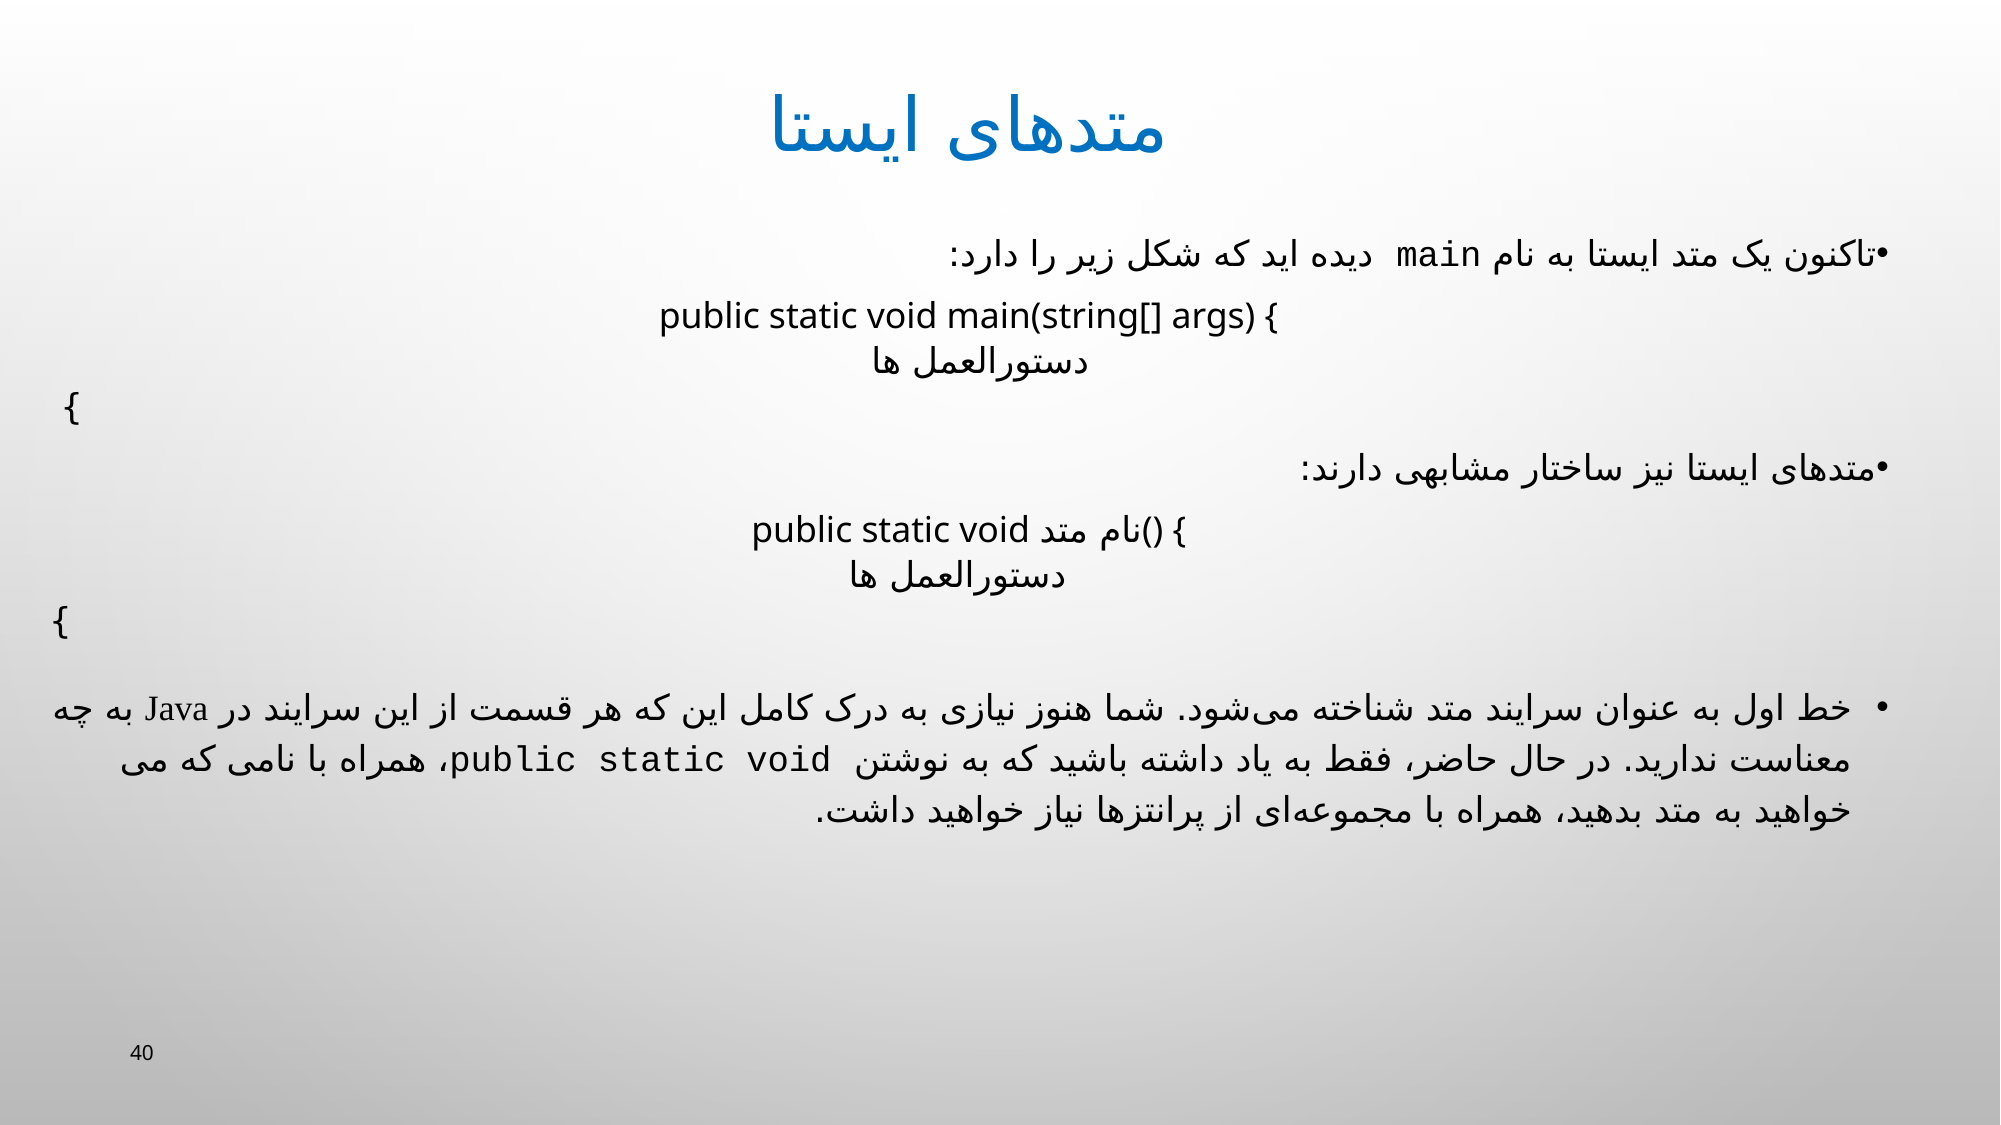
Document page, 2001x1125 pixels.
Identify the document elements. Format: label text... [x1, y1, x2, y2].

list تاکنون یک متد ایستا به نام main دیده اید که شکل زیر را دارد: public static void main(string[] args) { دستورالعمل ها } متدهای ایستا نیز ساختار مشابهی دارند: public static void نام متد() { دستورالعمل ها } خط اول به عنوان سرایند متد شناخته می‌شود. شما هنوز نیازی به درک کامل این که هر قسمت از این سرایند در Java به چه معناست ندارید. در حال حاضر، فقط به یاد داشته باشید که به نوشتن public static void، همراه با نامی که می خواهید به متد بدهید، همراه با مجموعه‌ای از پرانتزها نیاز خواهید داشت. [34, 220, 1904, 841]
picture [0, 0, 2000, 1125]
text_box متدهای ایستا [528, 68, 1409, 184]
slide_number 40 [43, 1023, 169, 1084]
